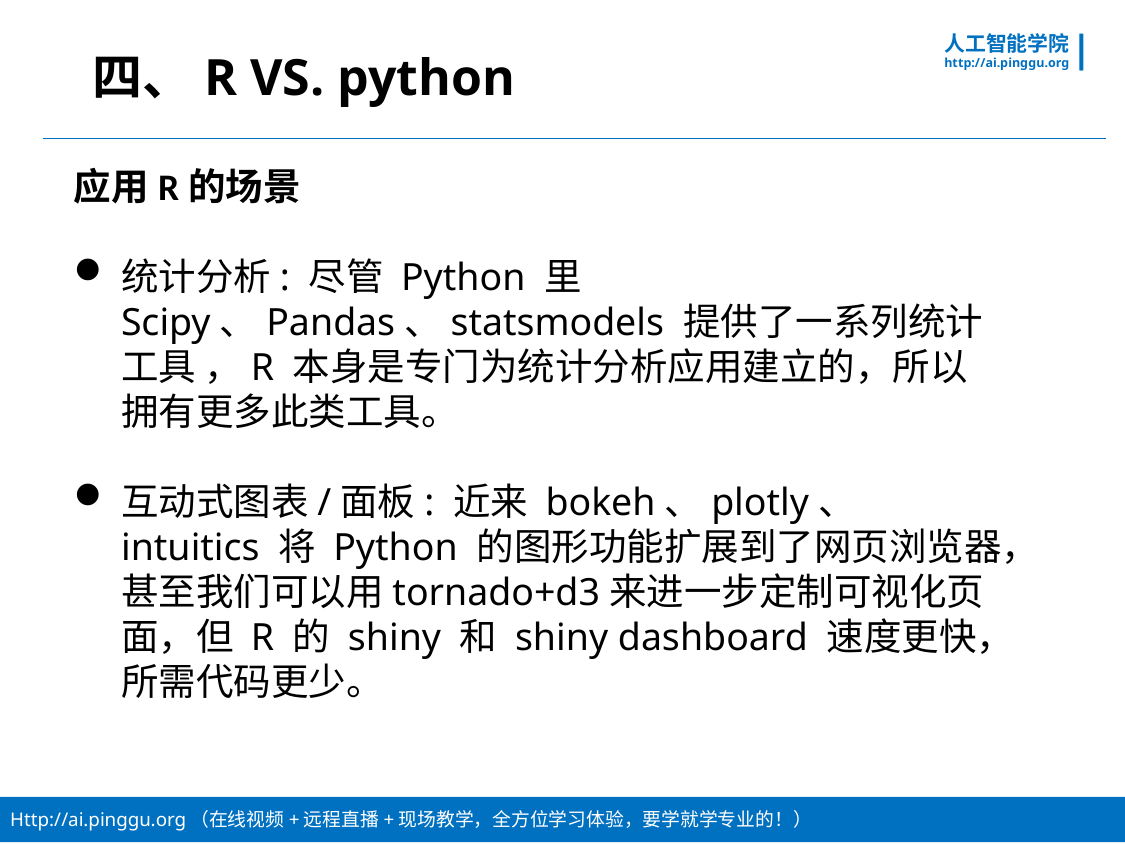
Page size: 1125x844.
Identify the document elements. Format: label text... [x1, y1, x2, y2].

slide_number [1030, 798, 1125, 844]
title 四、R VS. python [77, 45, 1048, 139]
text_box 应用R的场景 统计分析: 尽管 Python 里 Scipy、Pandas、statsmodels 提供了一系列统计工具 ，R 本身是专门为统计分析应用建立的，所以拥有更多此类工具。 互动式图表/面板: 近来 bokeh、plotly、 intuitics 将 Python 的图形功能扩展到了网页浏览器，甚至我们可以用tornado+d3来进一步定制可视化页面，但 R 的 shiny 和 shiny dashboard 速度更快，所需代码更少。 [59, 155, 1020, 710]
